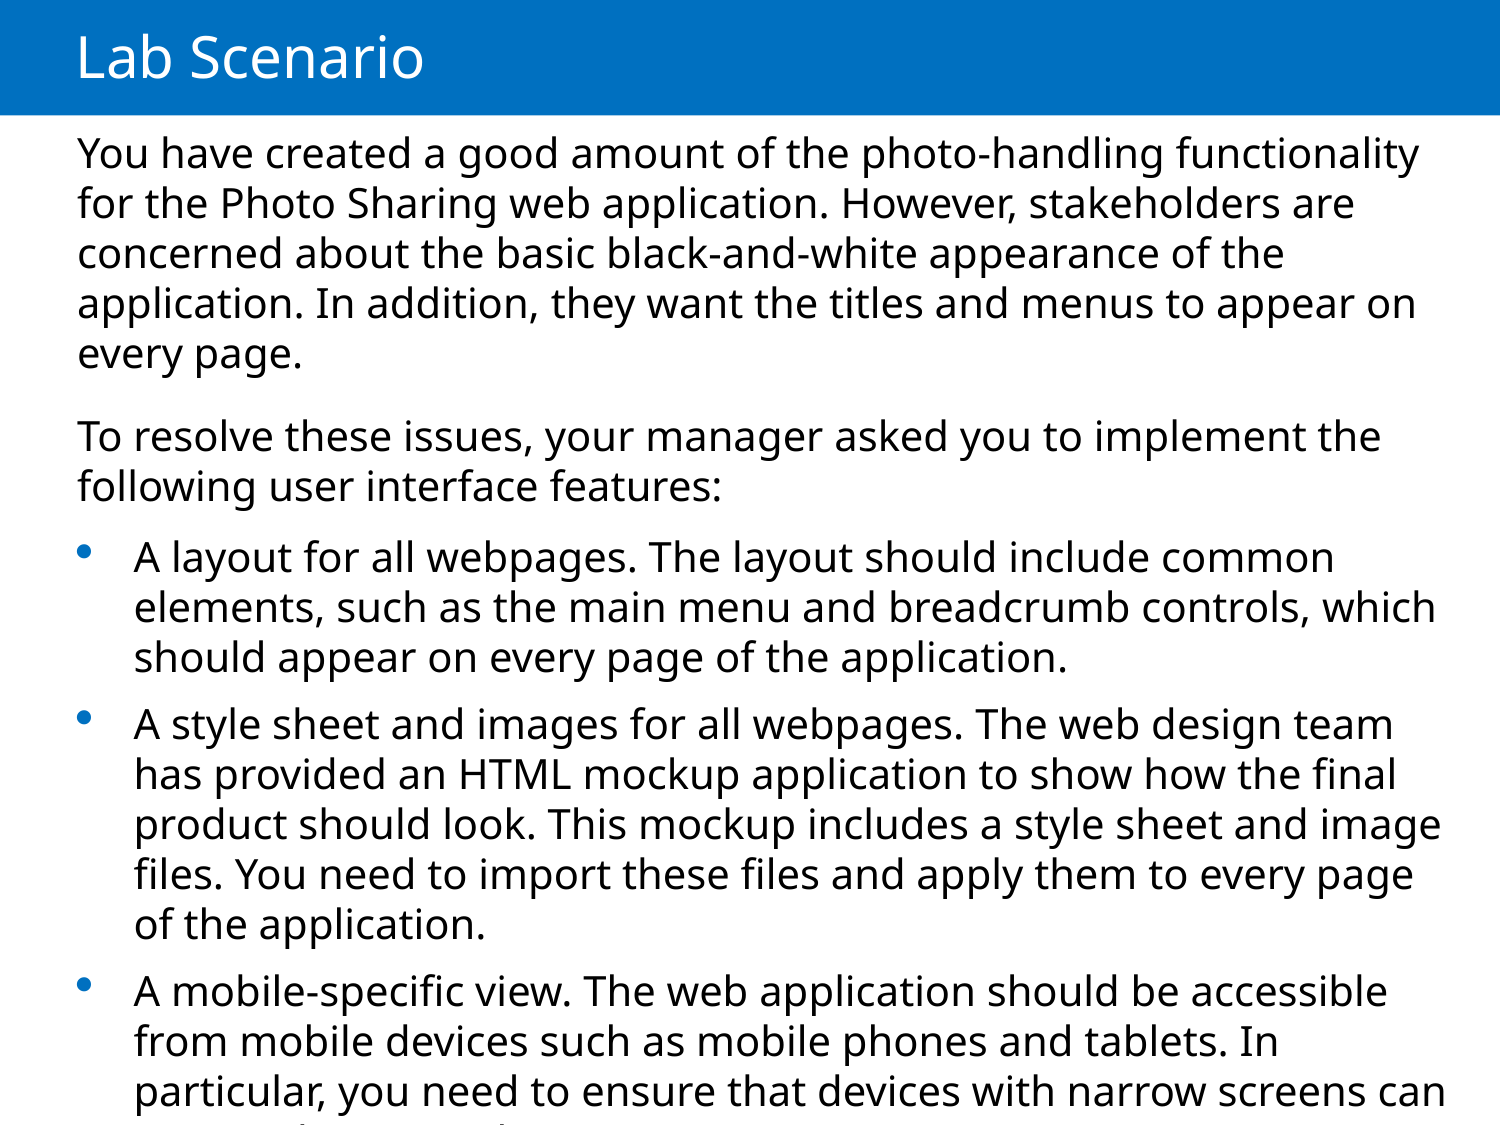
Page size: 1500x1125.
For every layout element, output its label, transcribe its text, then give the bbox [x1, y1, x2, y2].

title Lab Scenario [75, 0, 1351, 119]
text_box You have created a good amount of the photo-handling functionality for the Photo Sharing web application. However, stakeholders are concerned about the basic black-and-white appearance of the application. In addition, they want the titles and menus to appear on every page. To resolve these issues, your manager asked you to implement the following user interface features: A layout for all webpages. The layout should include common elements, such as the main menu and breadcrumb controls, which should appear on every page of the application. A style sheet and images for all webpages. The web design team has provided an HTML mockup application to show how the final product should look. This mockup includes a style sheet and image files. You need to import these files and apply them to every page of the application. A mobile-specific view. The web application should be accessible from mobile devices such as mobile phones and tablets. In particular, you need to ensure that devices with narrow screens can access photos easily. [62, 119, 1463, 1125]
